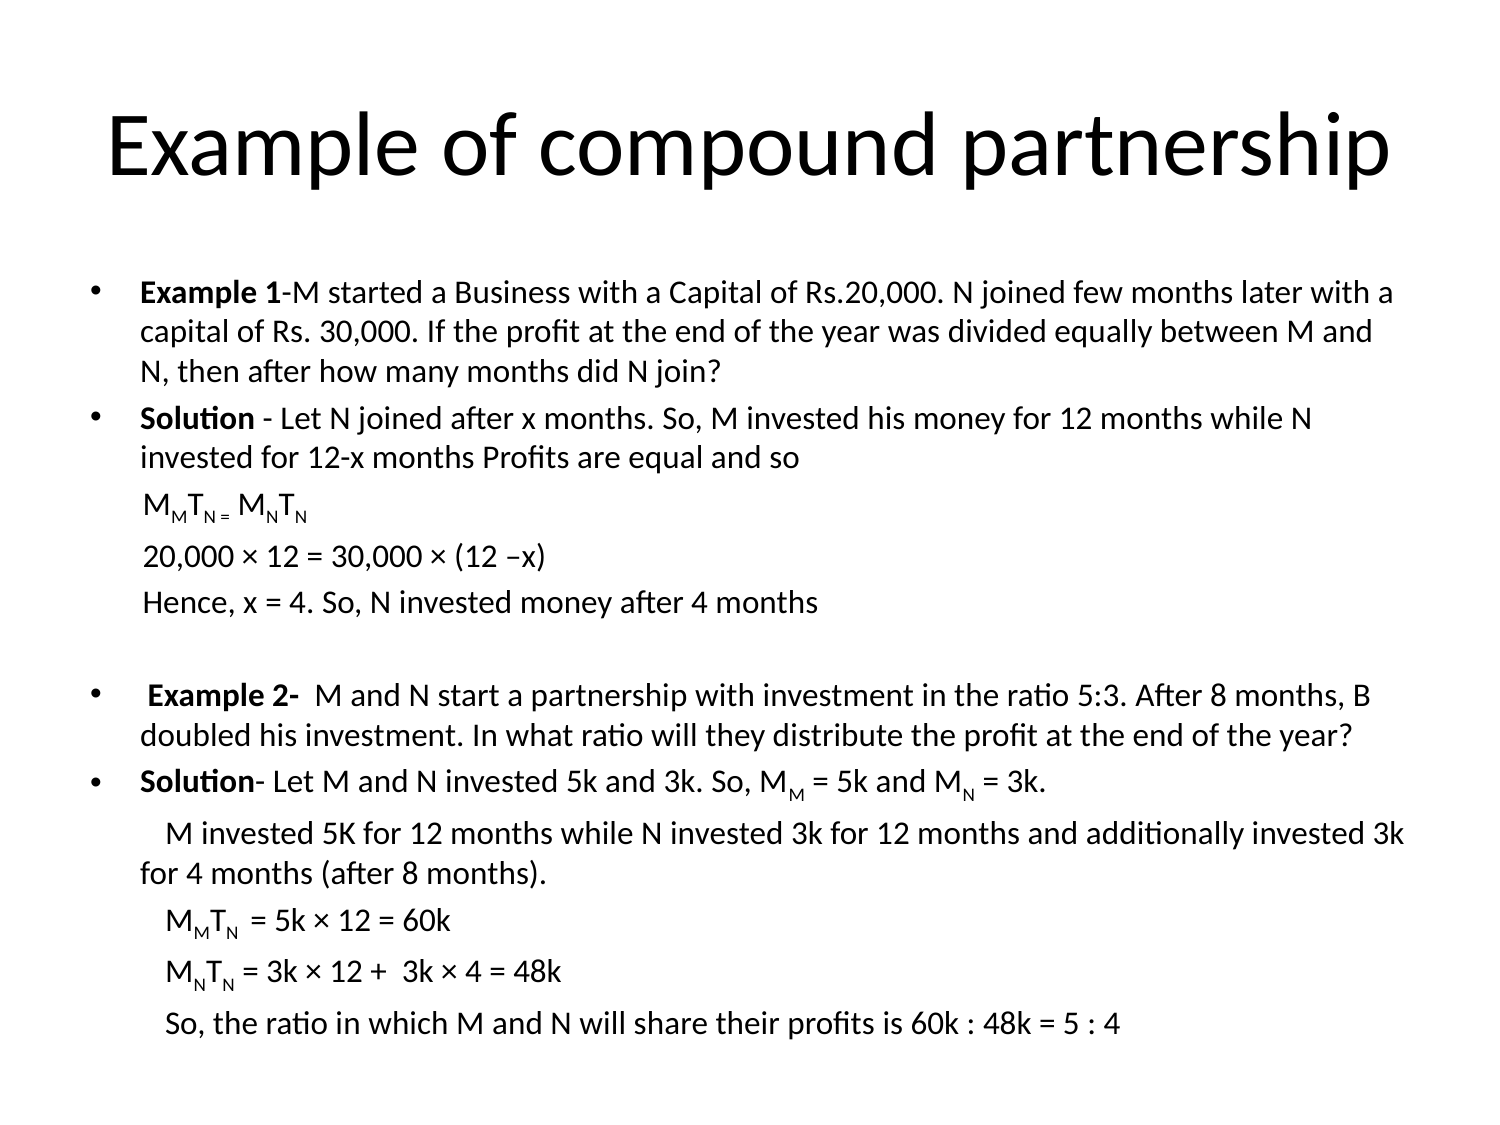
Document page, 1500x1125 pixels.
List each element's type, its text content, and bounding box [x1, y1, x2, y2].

list Example 1-M started a Business with a Capital of Rs.20,000. N joined few months later with a capital of Rs. 30,000. If the profit at the end of the year was divided equally between M and N, then after how many months did N join? Solution - Let N joined after x months. So, M invested his money for 12 months while N invested for 12-x months Profits are equal and so MMTN = MNTN 20,000 × 12 = 30,000 × (12 –x) Hence, x = 4. So, N invested money after 4 months Example 2- M and N start a partnership with investment in the ratio 5:3. After 8 months, B doubled his investment. In what ratio will they distribute the profit at the end of the year? Solution- Let M and N invested 5k and 3k. So, MM = 5k and MN = 3k. M invested 5K for 12 months while N invested 3k for 12 months and additionally invested 3k for 4 months (after 8 months). MMTN = 5k × 12 = 60k MNTN = 3k × 12 + 3k × 4 = 48k So, the ratio in which M and N will share their profits is 60k : 48k = 5 : 4 [75, 262, 1425, 1067]
title Example of compound partnership [75, 45, 1425, 233]
